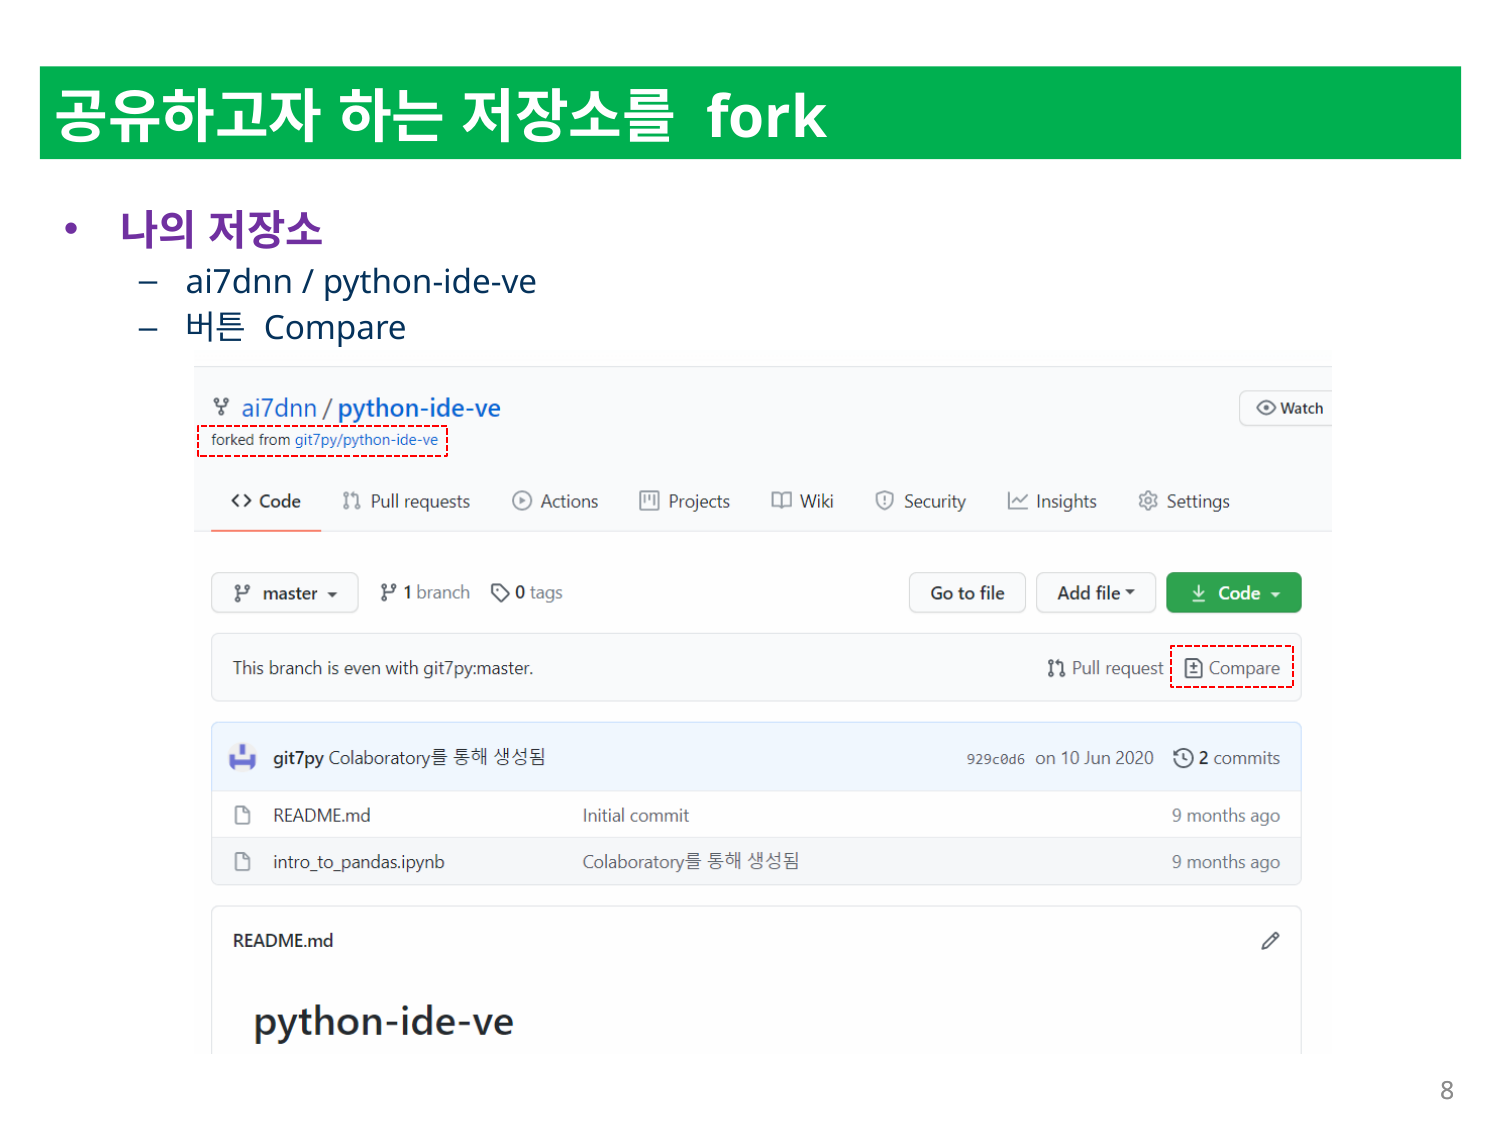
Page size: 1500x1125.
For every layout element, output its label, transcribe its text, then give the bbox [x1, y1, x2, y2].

title 공유하고자 하는 저장소를 fork [39, 76, 1444, 152]
picture [194, 350, 1332, 1055]
slide_number 8 [1119, 1071, 1470, 1112]
list 나의 저장소 ai7dnn / python-ide-ve 버튼 Compare [48, 195, 1461, 1041]
